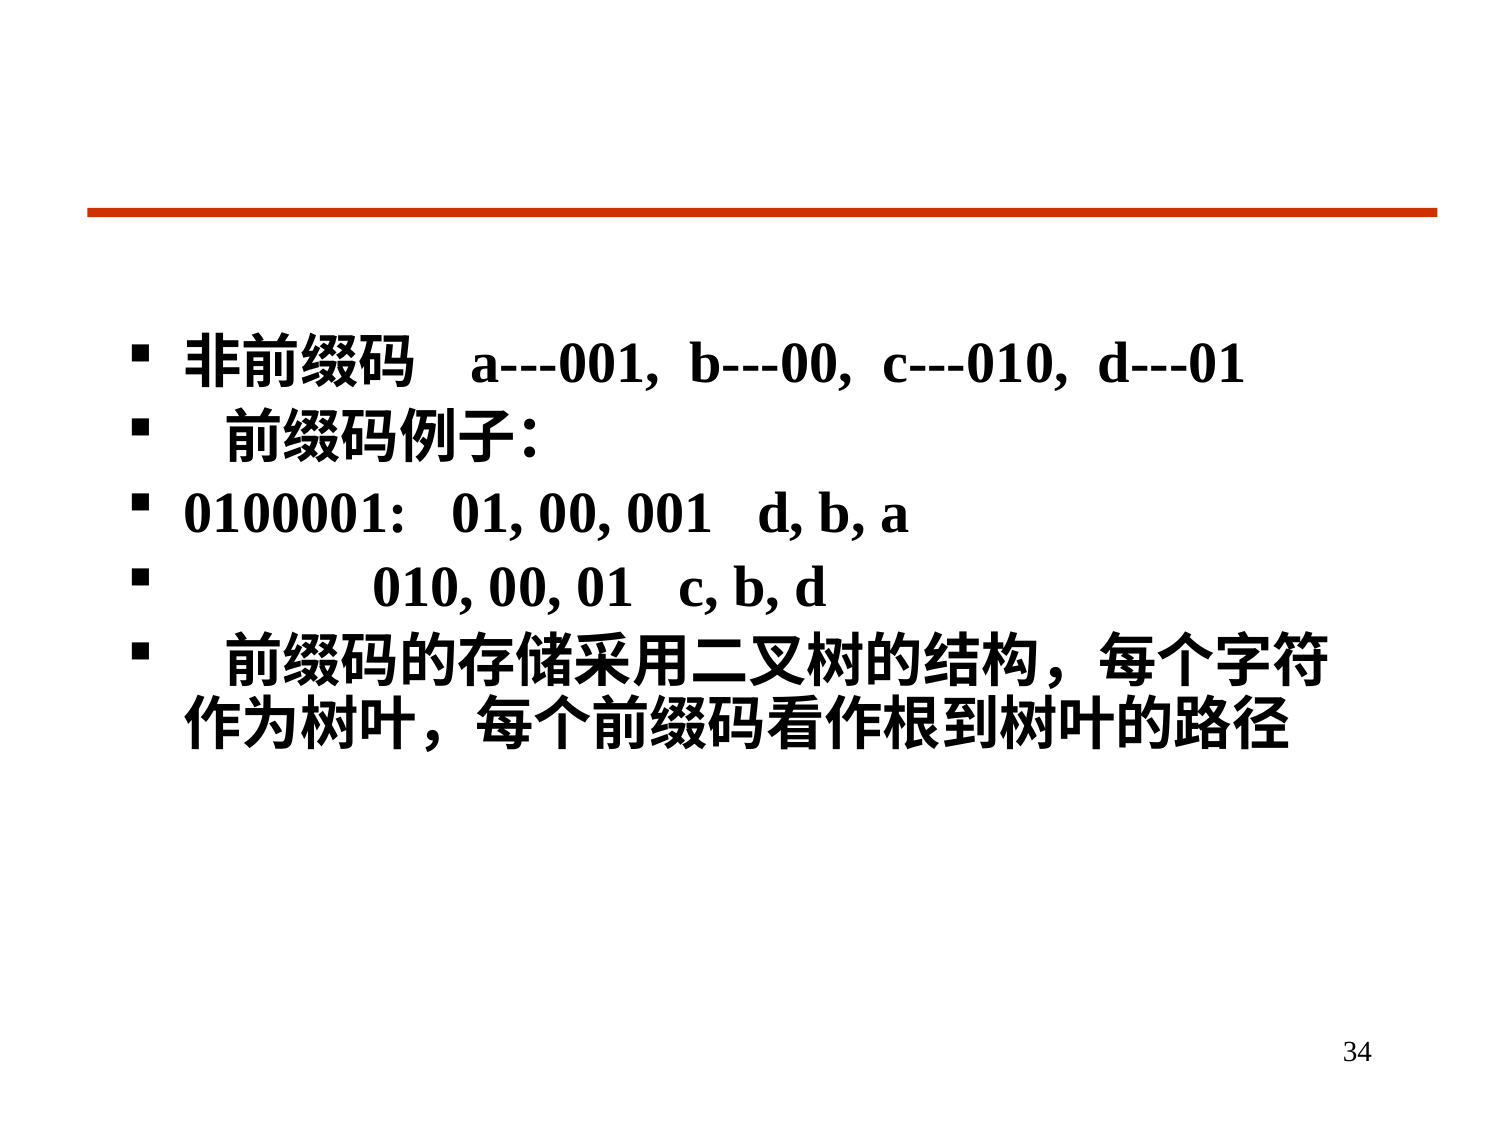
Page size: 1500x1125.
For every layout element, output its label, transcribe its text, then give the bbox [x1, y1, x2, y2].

list 非前缀码 a---001, b---00, c---010, d---01 前缀码例子： 0100001: 01, 00, 001 d, b, a 010, 00, 01 c, b, d 前缀码的存储采用二叉树的结构，每个字符作为树叶，每个前缀码看作根到树叶的路径 [112, 324, 1388, 1000]
slide_number 34 [1074, 1024, 1388, 1101]
